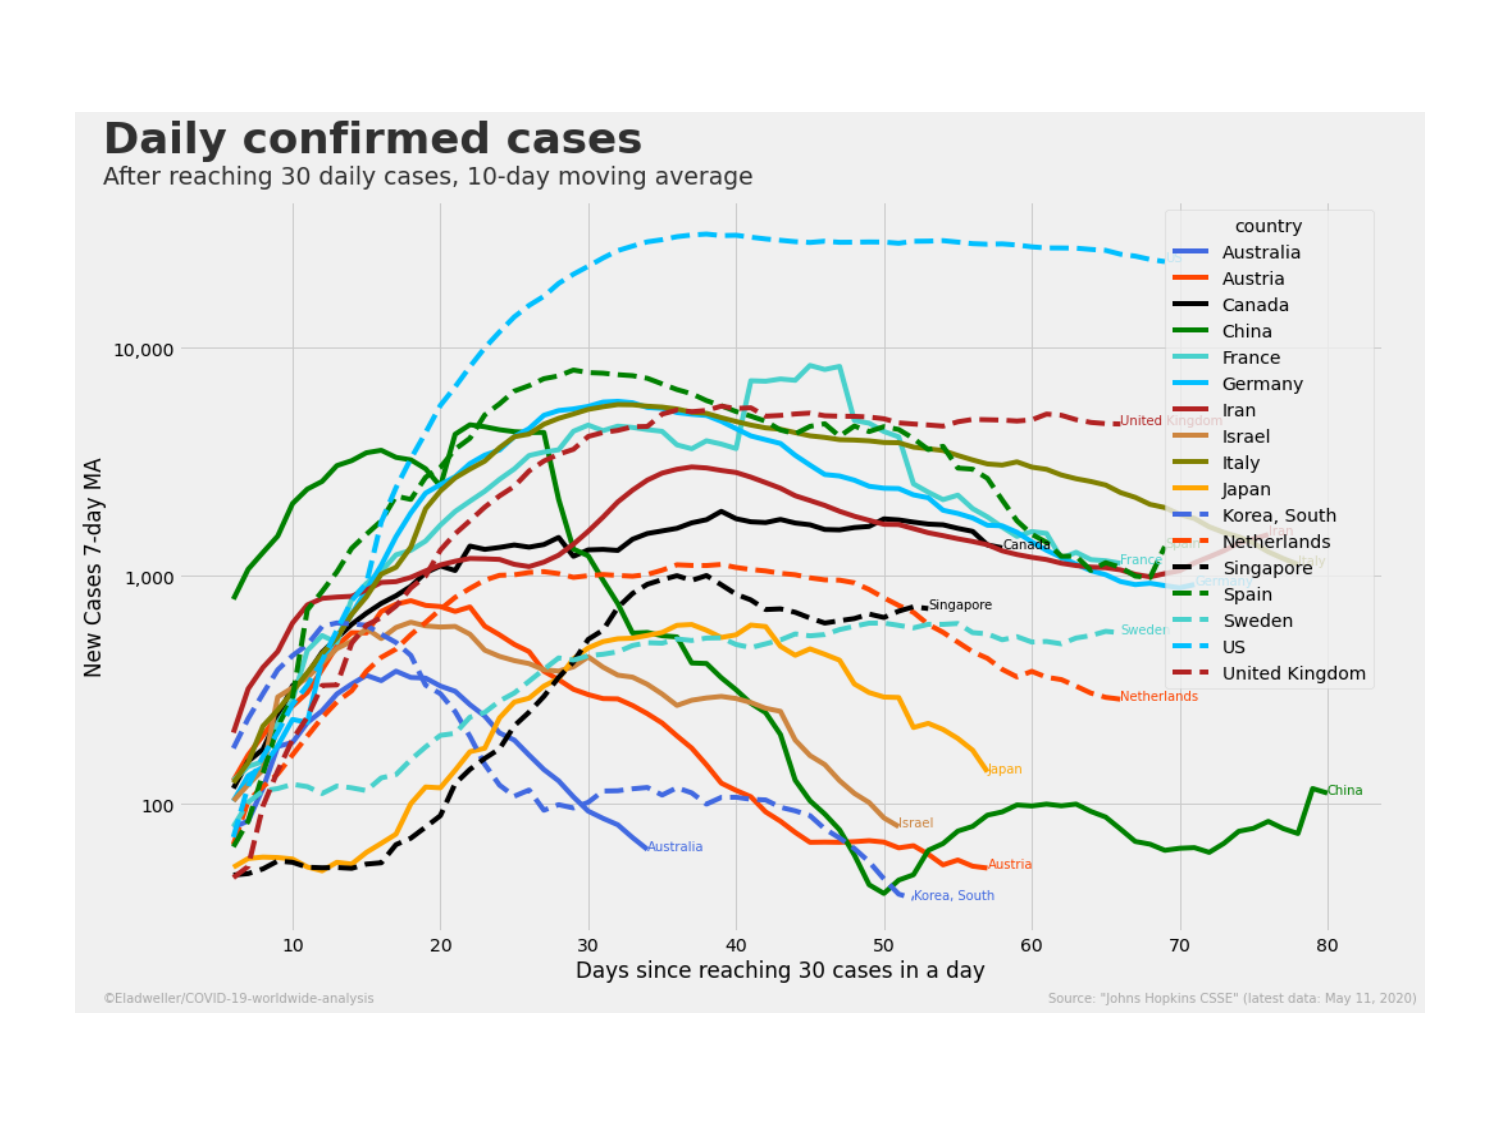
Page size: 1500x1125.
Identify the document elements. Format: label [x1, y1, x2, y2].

picture [74, 112, 1426, 1013]
